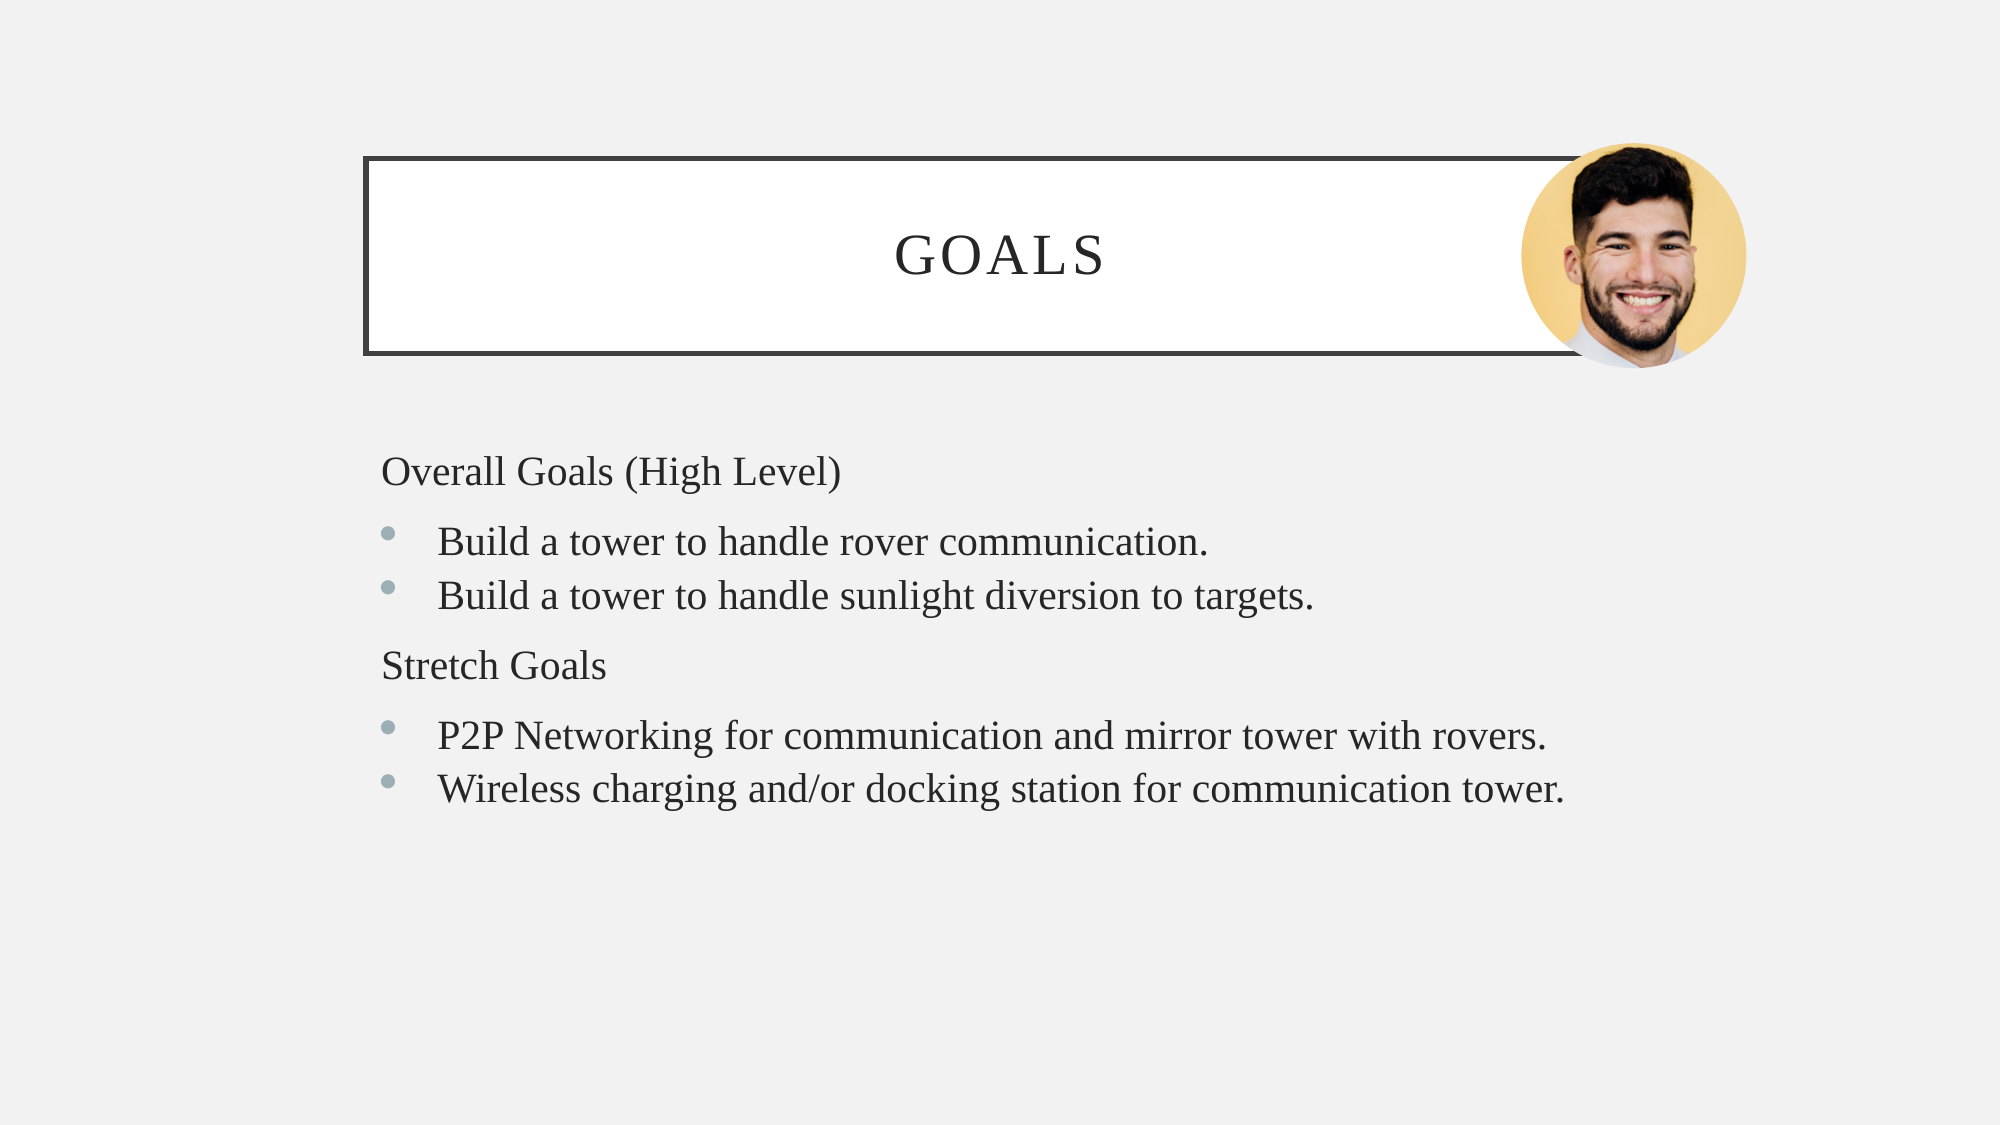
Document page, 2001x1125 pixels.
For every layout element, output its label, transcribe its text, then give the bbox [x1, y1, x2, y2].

picture [1521, 143, 1747, 369]
list Overall Goals (High Level) Build a tower to handle rover communication. Build a tower to handle sunlight diversion to targets. Stretch Goals P2P Networking for communication and mirror tower with rovers. Wireless charging and/or docking station for communication tower. [366, 432, 1634, 967]
title Goals [363, 156, 1521, 356]
